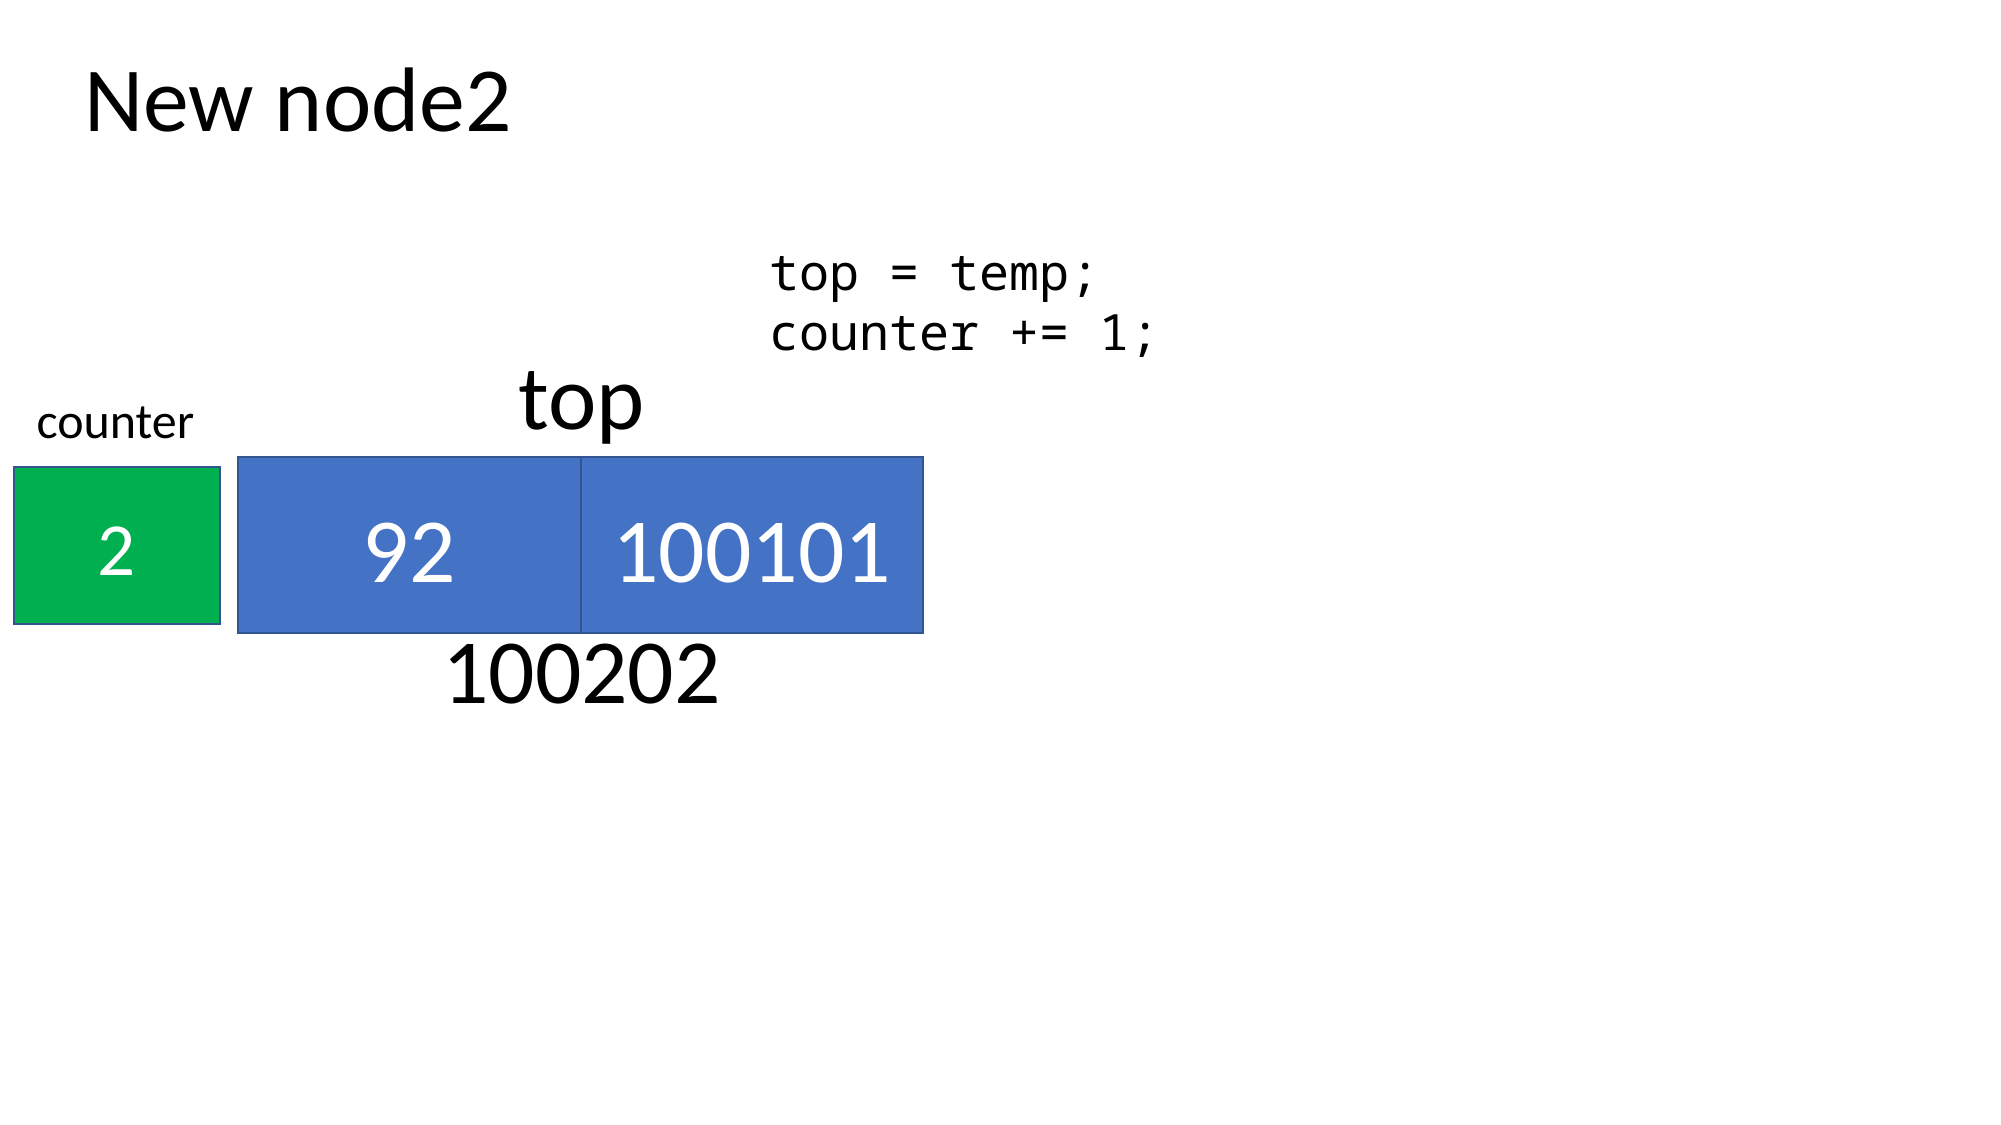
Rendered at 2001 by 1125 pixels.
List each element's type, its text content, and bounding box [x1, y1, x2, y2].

text_box top = temp; counter += 1; [754, 232, 1625, 368]
text_box 100101 [580, 456, 924, 634]
text_box 100202 [427, 604, 737, 730]
text_box counter [21, 381, 348, 457]
text_box 2 [13, 466, 221, 625]
text_box New node2 [69, 31, 539, 157]
text_box top [503, 331, 661, 456]
text_box 92 [237, 456, 580, 634]
